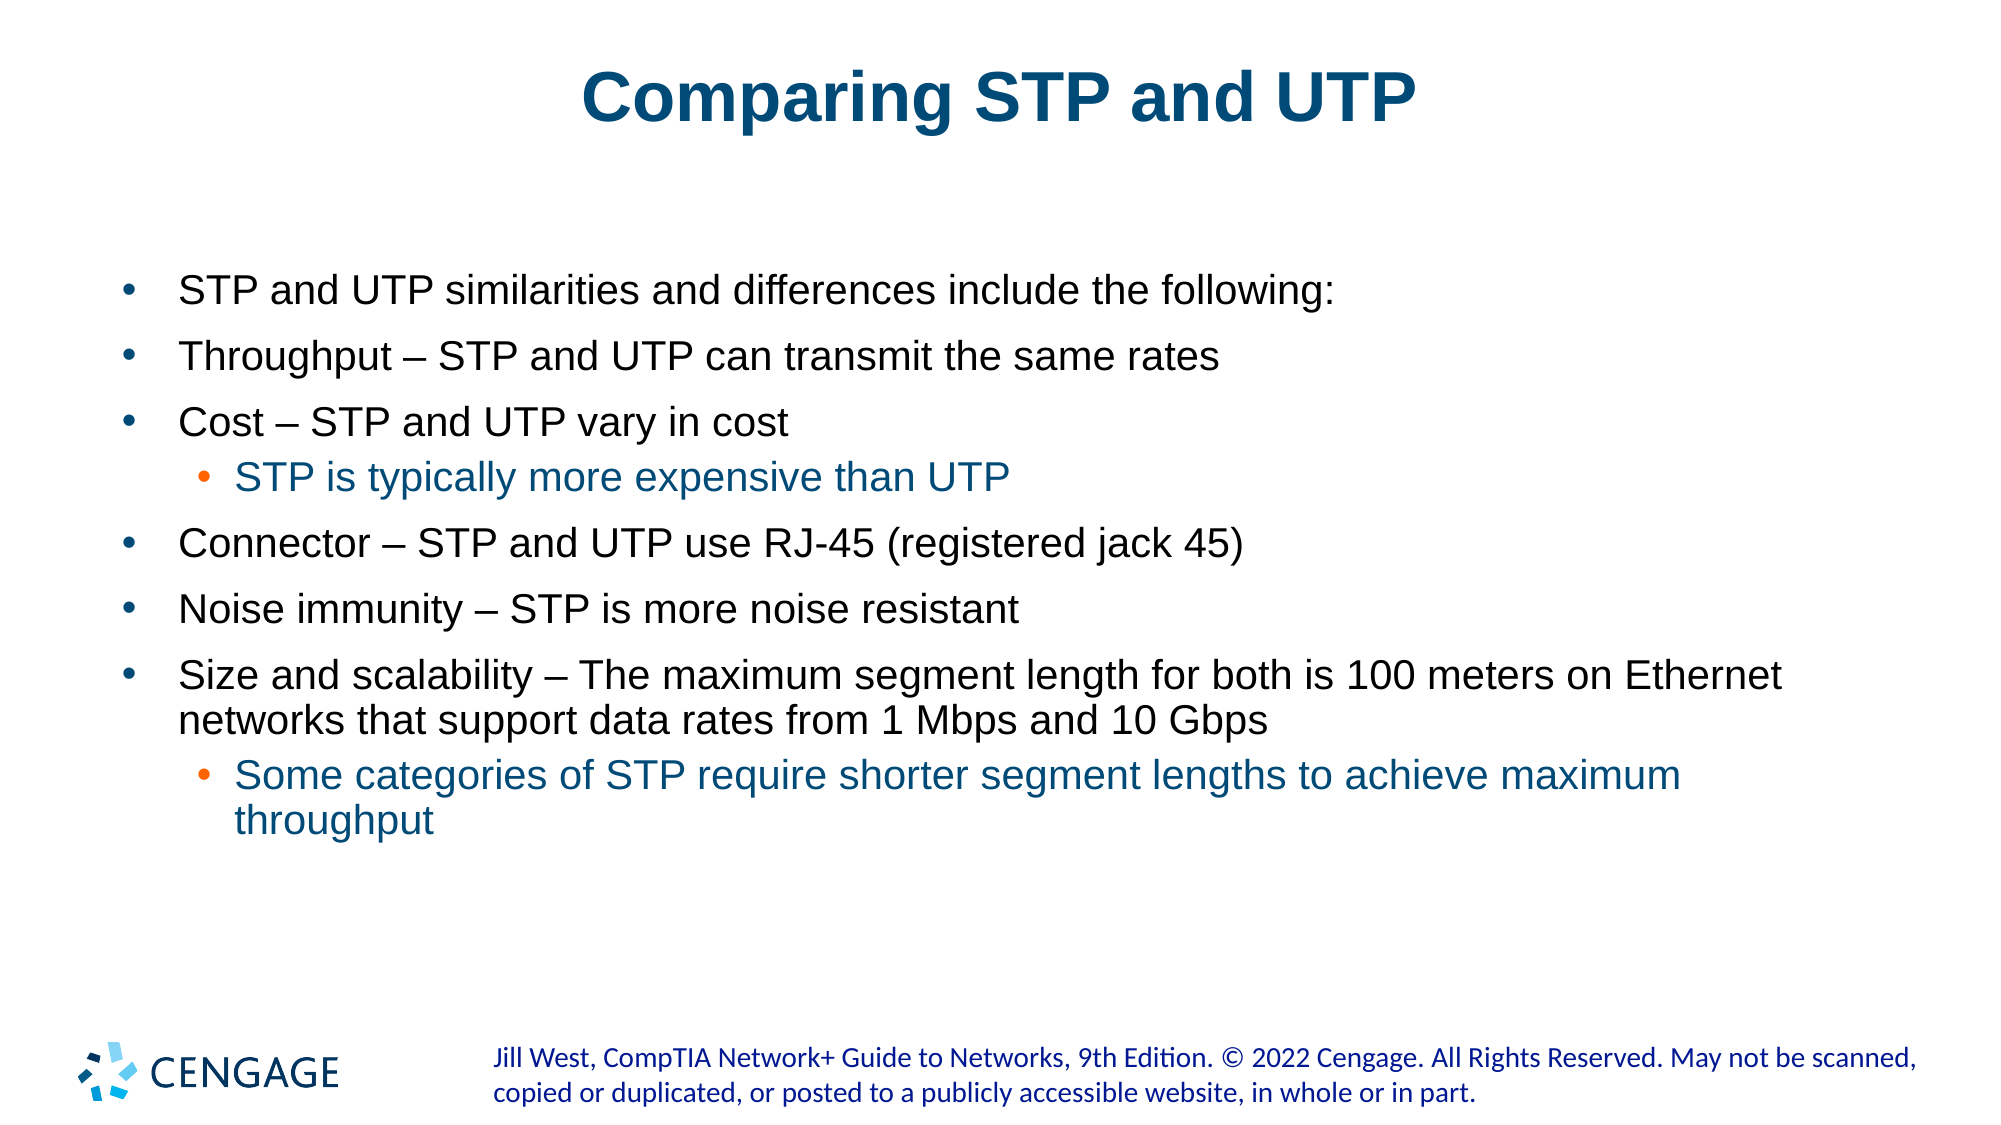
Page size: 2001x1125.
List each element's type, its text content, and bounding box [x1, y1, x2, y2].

list STP and UTP similarities and differences include the following: Throughput – STP and UTP can transmit the same rates Cost – STP and UTP vary in cost STP is typically more expensive than UTP Connector – STP and UTP use RJ-45 (registered jack 45) Noise immunity – STP is more noise resistant Size and scalability – The maximum segment length for both is 100 meters on Ethernet networks that support data rates from 1 Mbps and 10 Gbps Some categories of STP require shorter segment lengths to achieve maximum throughput [121, 268, 1880, 990]
title Comparing STP and UTP [137, 59, 1863, 171]
picture [78, 1042, 338, 1101]
